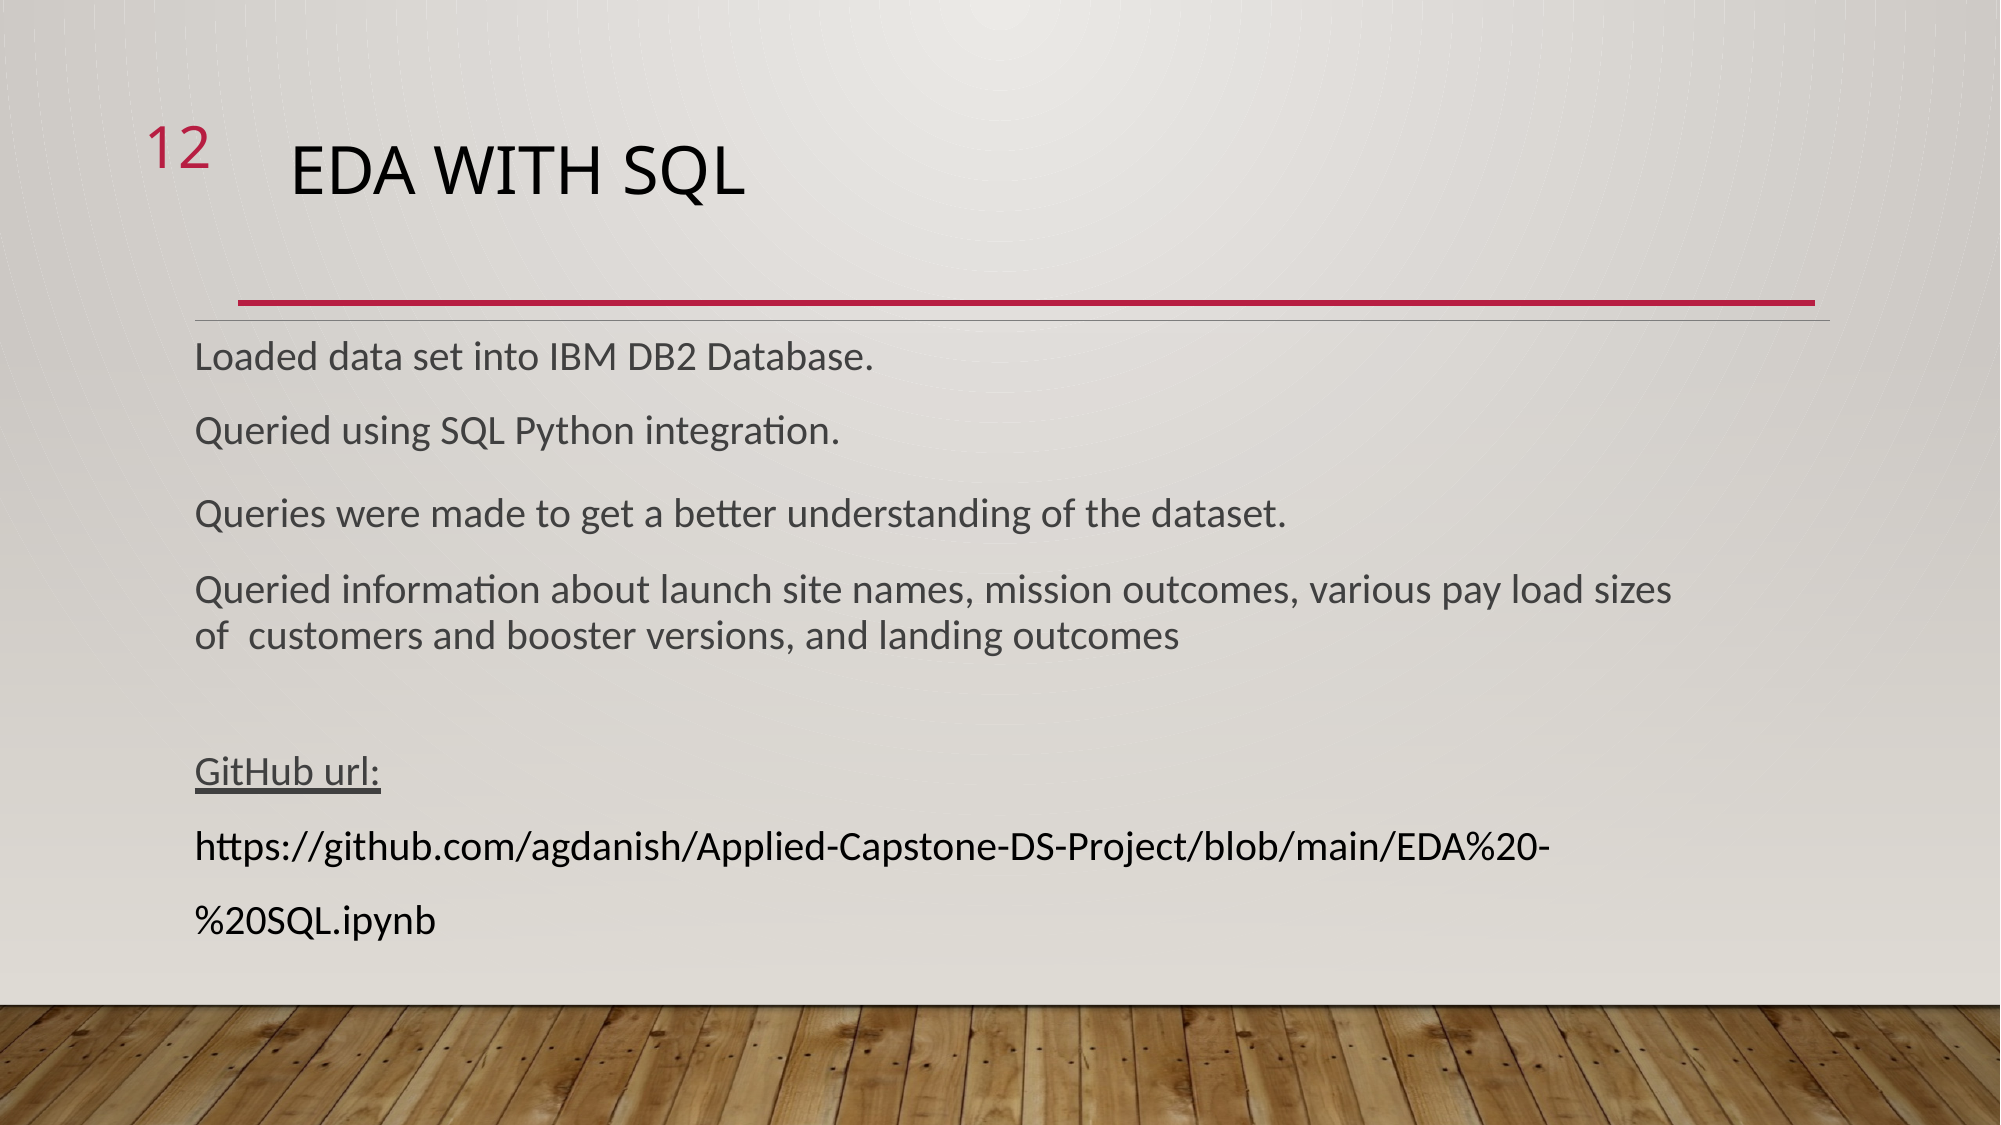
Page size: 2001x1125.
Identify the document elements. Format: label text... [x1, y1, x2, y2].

title EDA with SQL [287, 125, 820, 302]
picture [0, 1005, 2000, 1125]
text_box Loaded data set into IBM DB2 Database. Queried using SQL Python integration. Queries were made to get a better understanding of the dataset. Queried information about launch site names, mission outcomes, various pay load sizes of customers and booster versions, and landing outcomes GitHub url: https://github.com/agdanish/Applied-Capstone-DS-Project/blob/main/EDA%20-%20SQL.ipynb [192, 302, 1782, 943]
slide_number 12 [78, 166, 212, 820]
